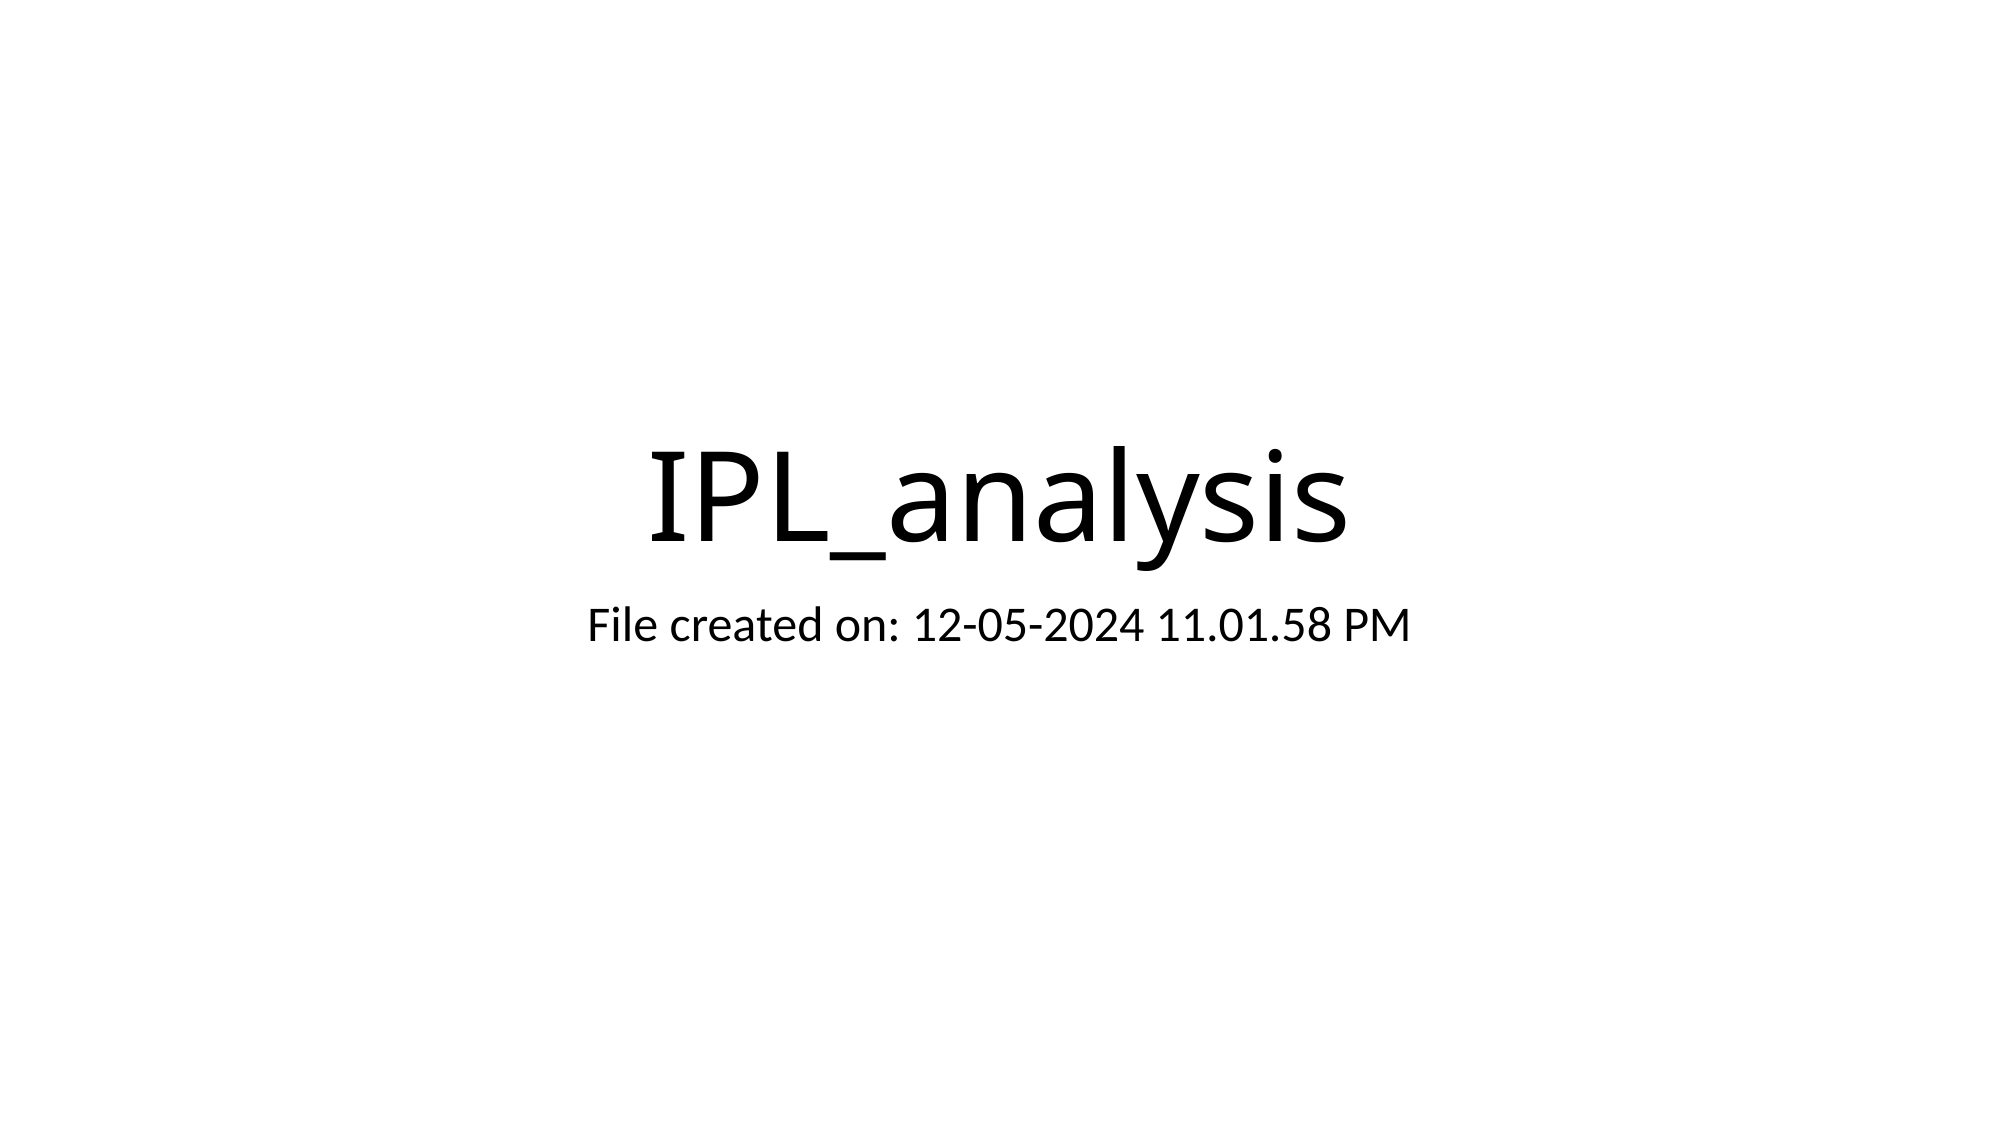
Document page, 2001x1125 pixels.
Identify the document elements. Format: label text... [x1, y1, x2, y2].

subtitle File created on: 12-05-2024 11.01.58 PM [249, 590, 1750, 863]
title IPL_analysis [249, 184, 1750, 576]
